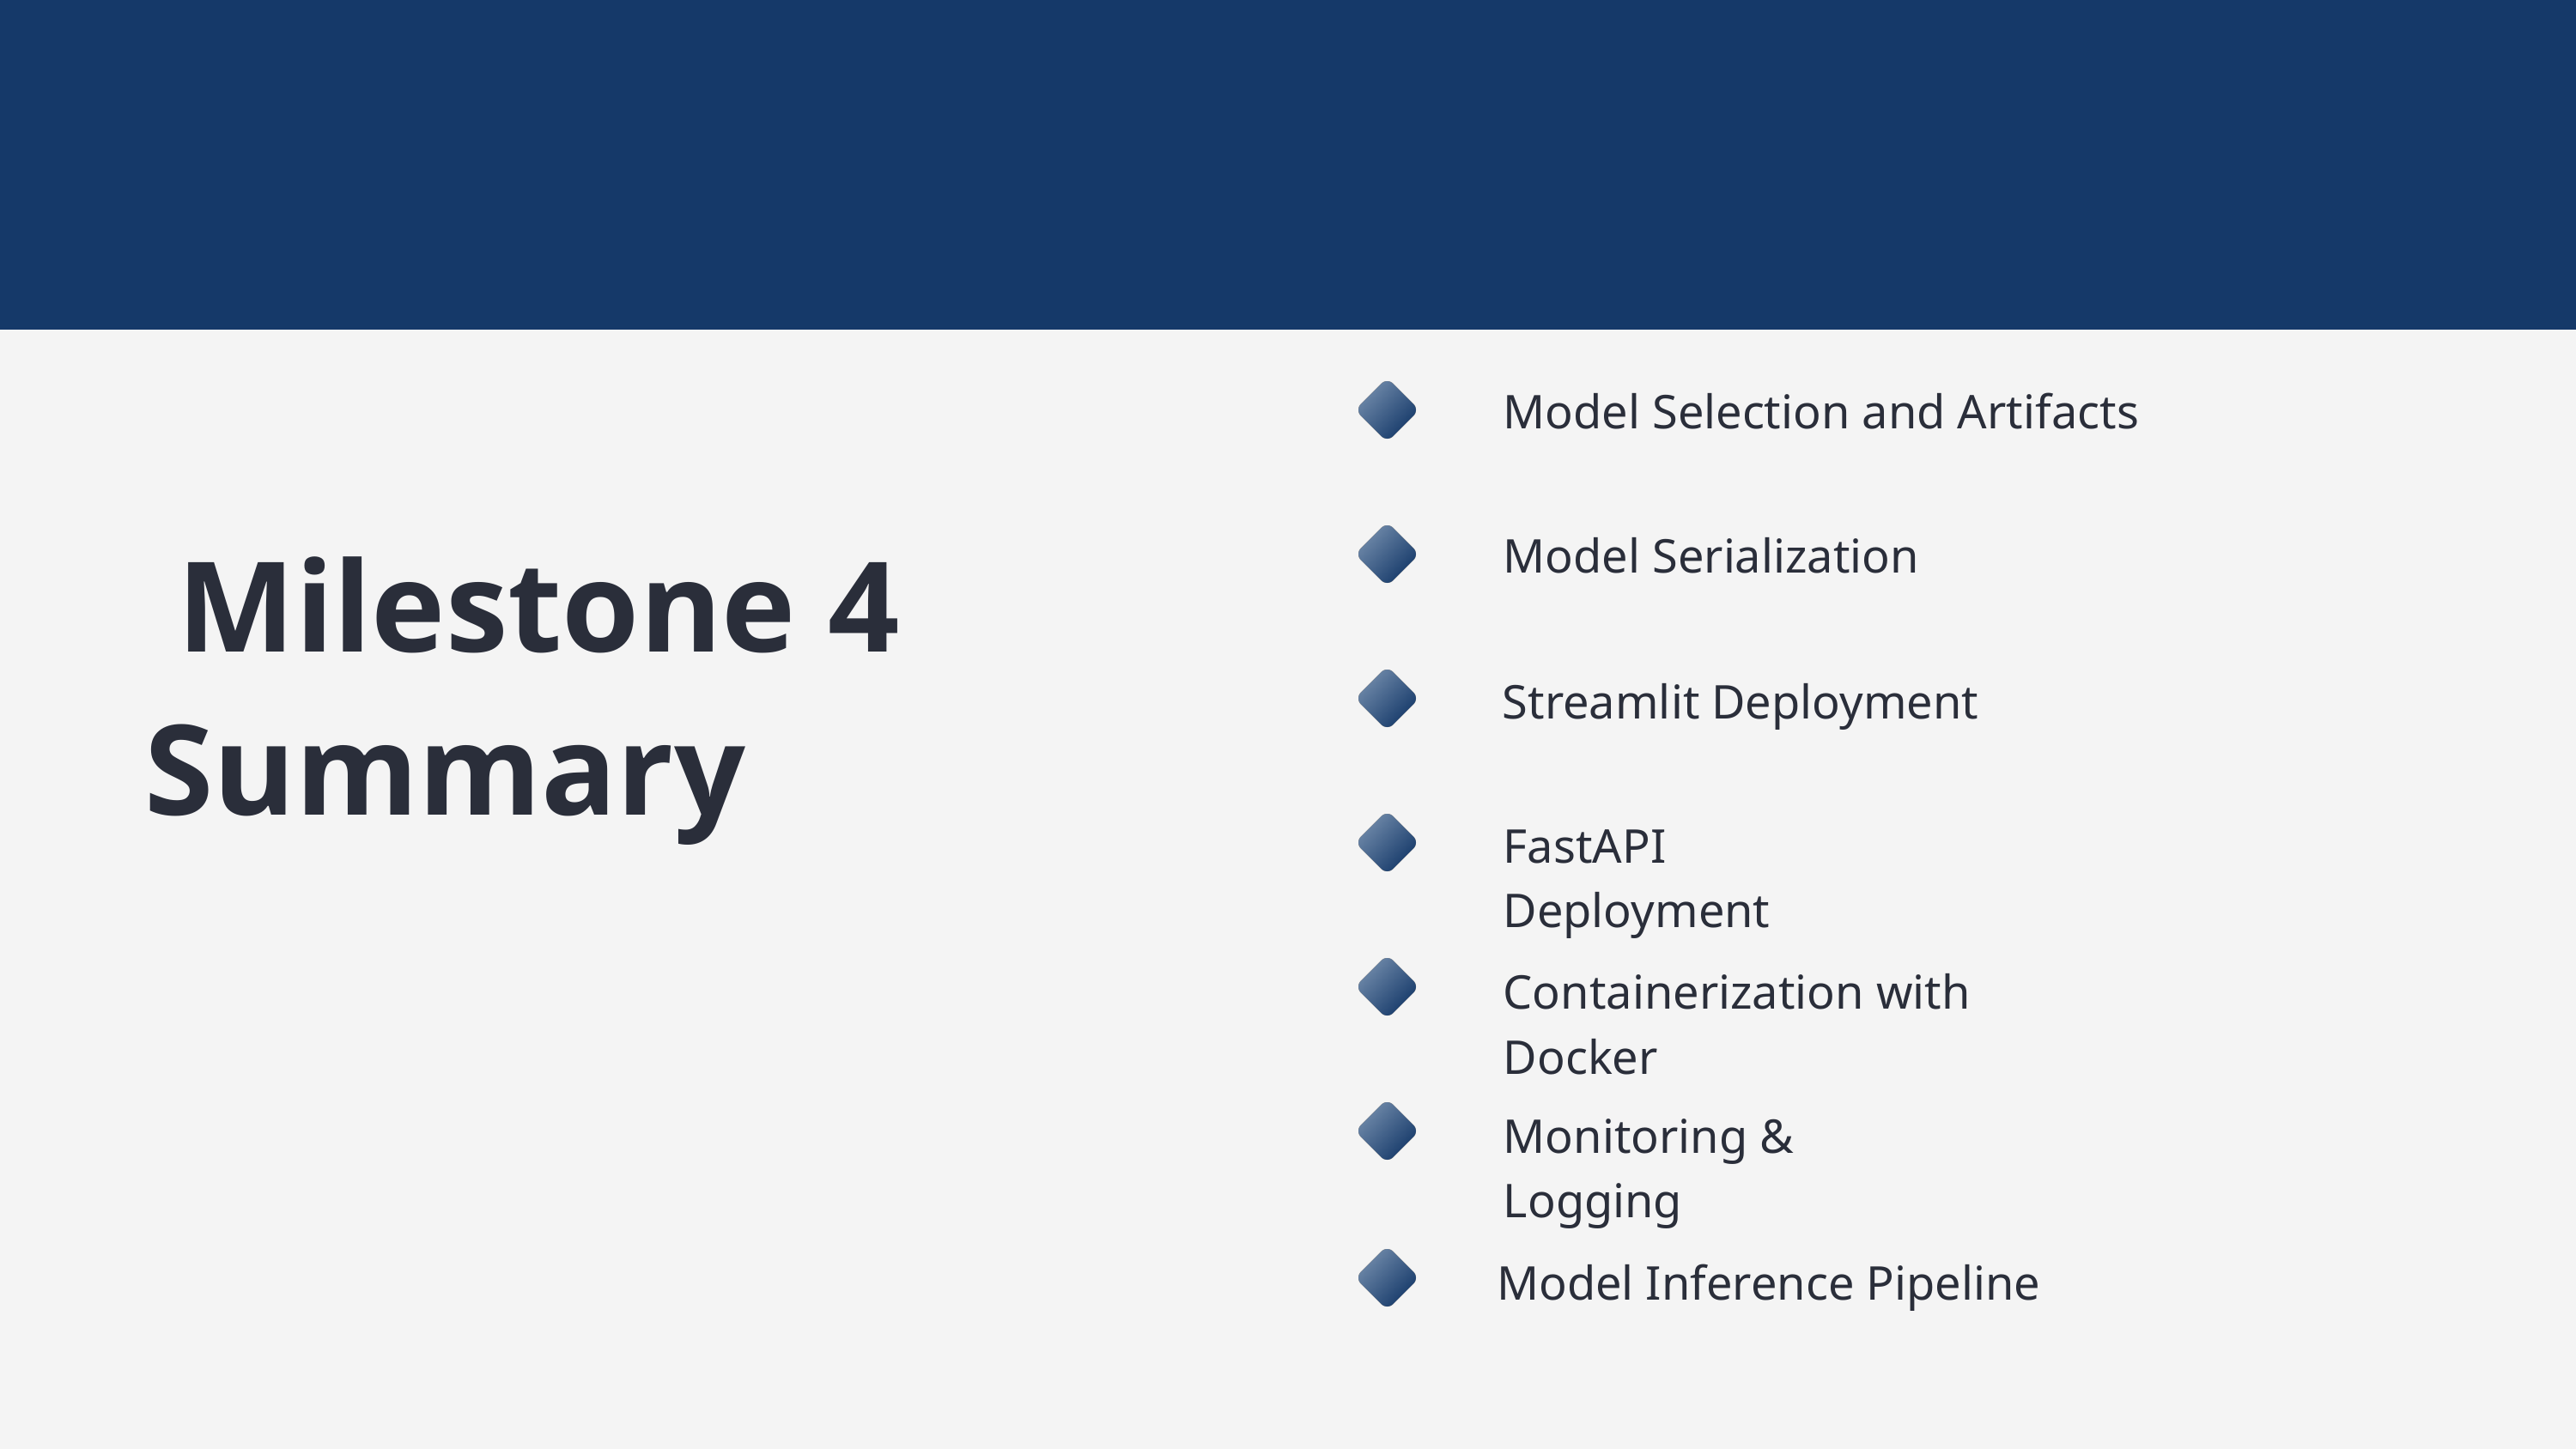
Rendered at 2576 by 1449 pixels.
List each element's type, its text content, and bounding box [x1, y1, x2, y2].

text_box [1358, 669, 1417, 728]
text_box Model Serialization [1503, 517, 2576, 583]
text_box [1358, 524, 1417, 584]
text_box Monitoring & Logging [1503, 1097, 1947, 1228]
text_box [1358, 813, 1417, 872]
text_box [1358, 957, 1417, 1016]
text_box Milestone 4 Summary [144, 514, 997, 840]
text_box Containerization with Docker [1503, 953, 2099, 1084]
text_box Streamlit Deployment [1503, 663, 2014, 728]
text_box [1358, 1101, 1417, 1161]
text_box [0, 0, 2576, 330]
text_box FastAPI Deployment [1503, 806, 1929, 937]
text_box Model Selection and Artifacts [1503, 373, 2477, 439]
text_box [1358, 380, 1417, 440]
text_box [1358, 1248, 2421, 1308]
